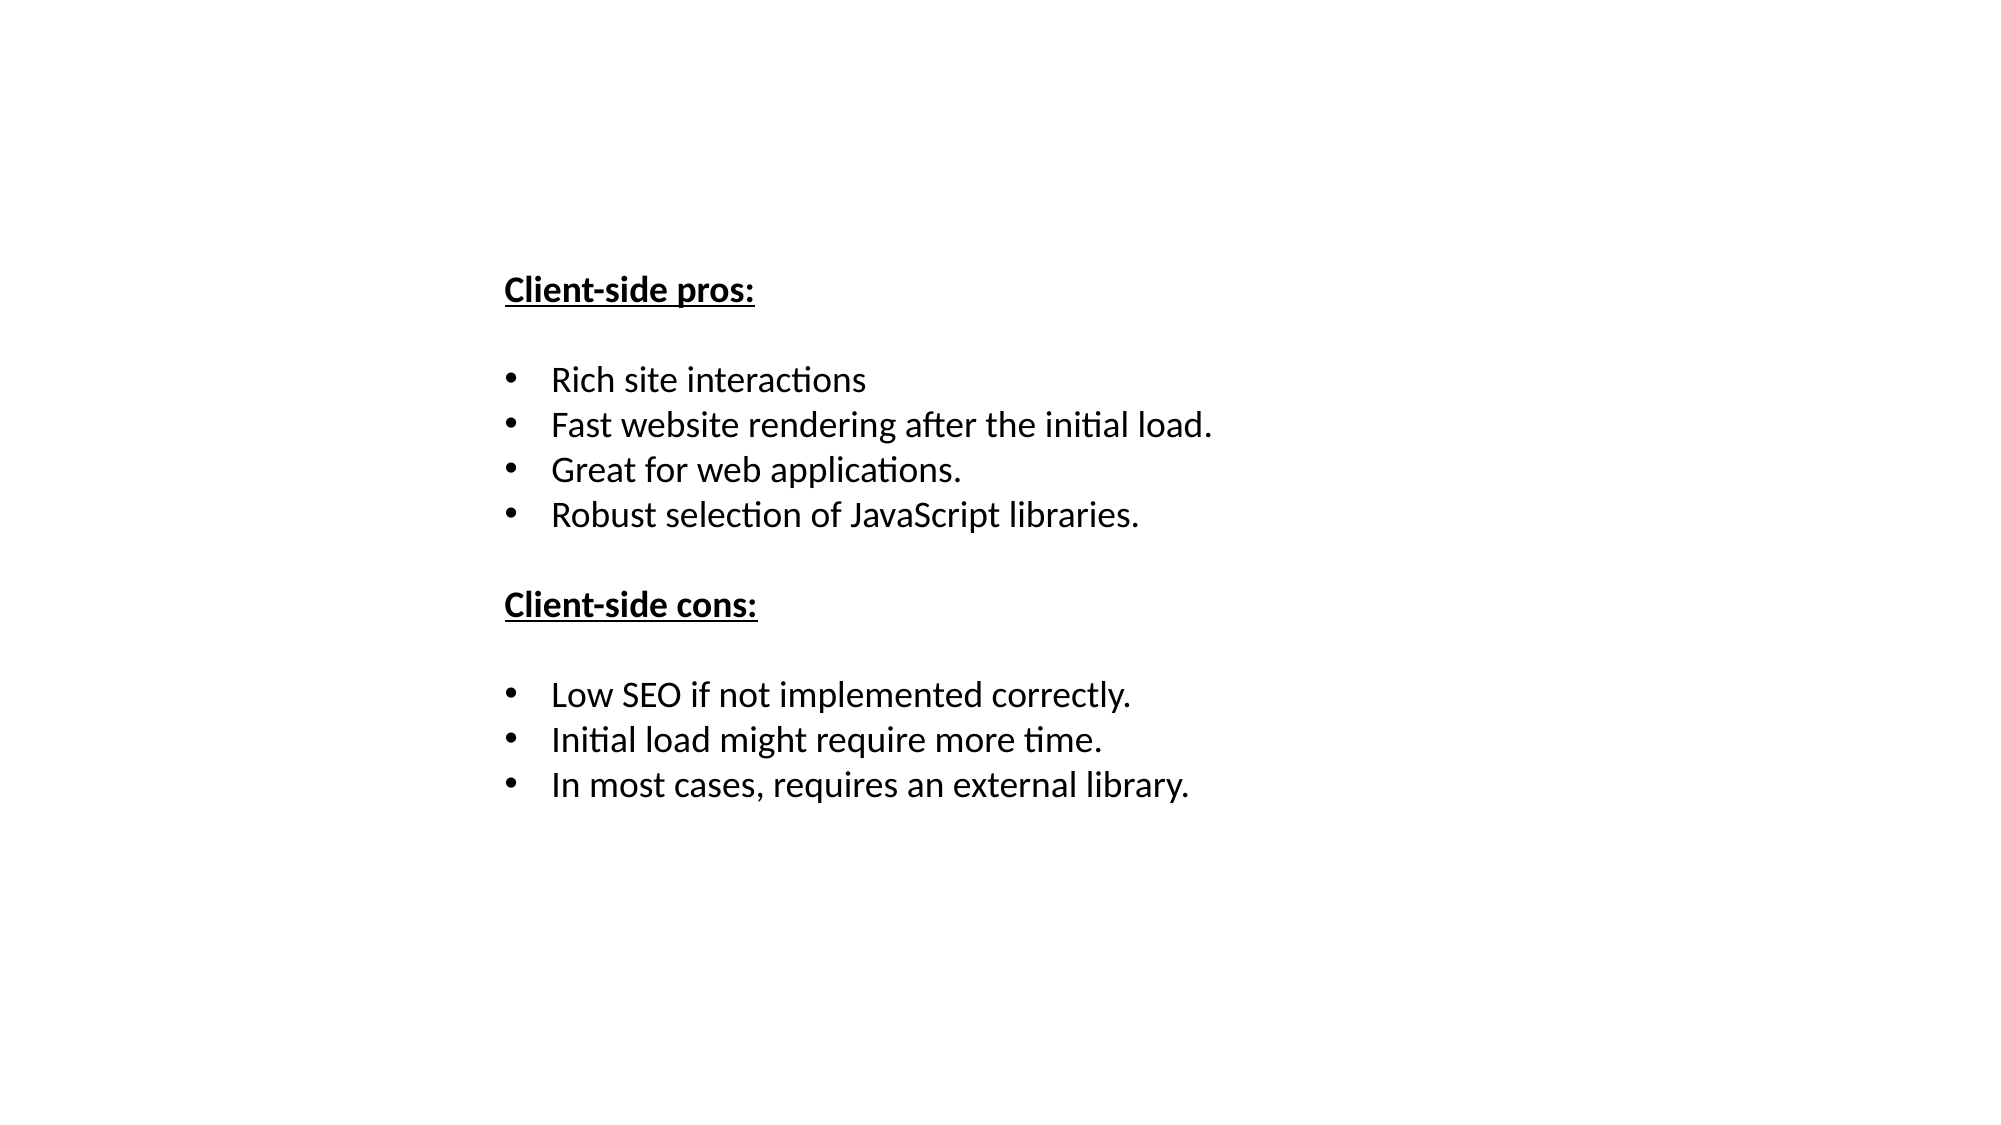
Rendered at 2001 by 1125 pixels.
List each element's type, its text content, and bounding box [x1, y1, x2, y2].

text_box Client-side pros: Rich site interactions Fast website rendering after the initial load. Great for web applications. Robust selection of JavaScript libraries. Client-side cons: Low SEO if not implemented correctly. Initial load might require more time. In most cases, requires an external library. [489, 257, 1490, 813]
